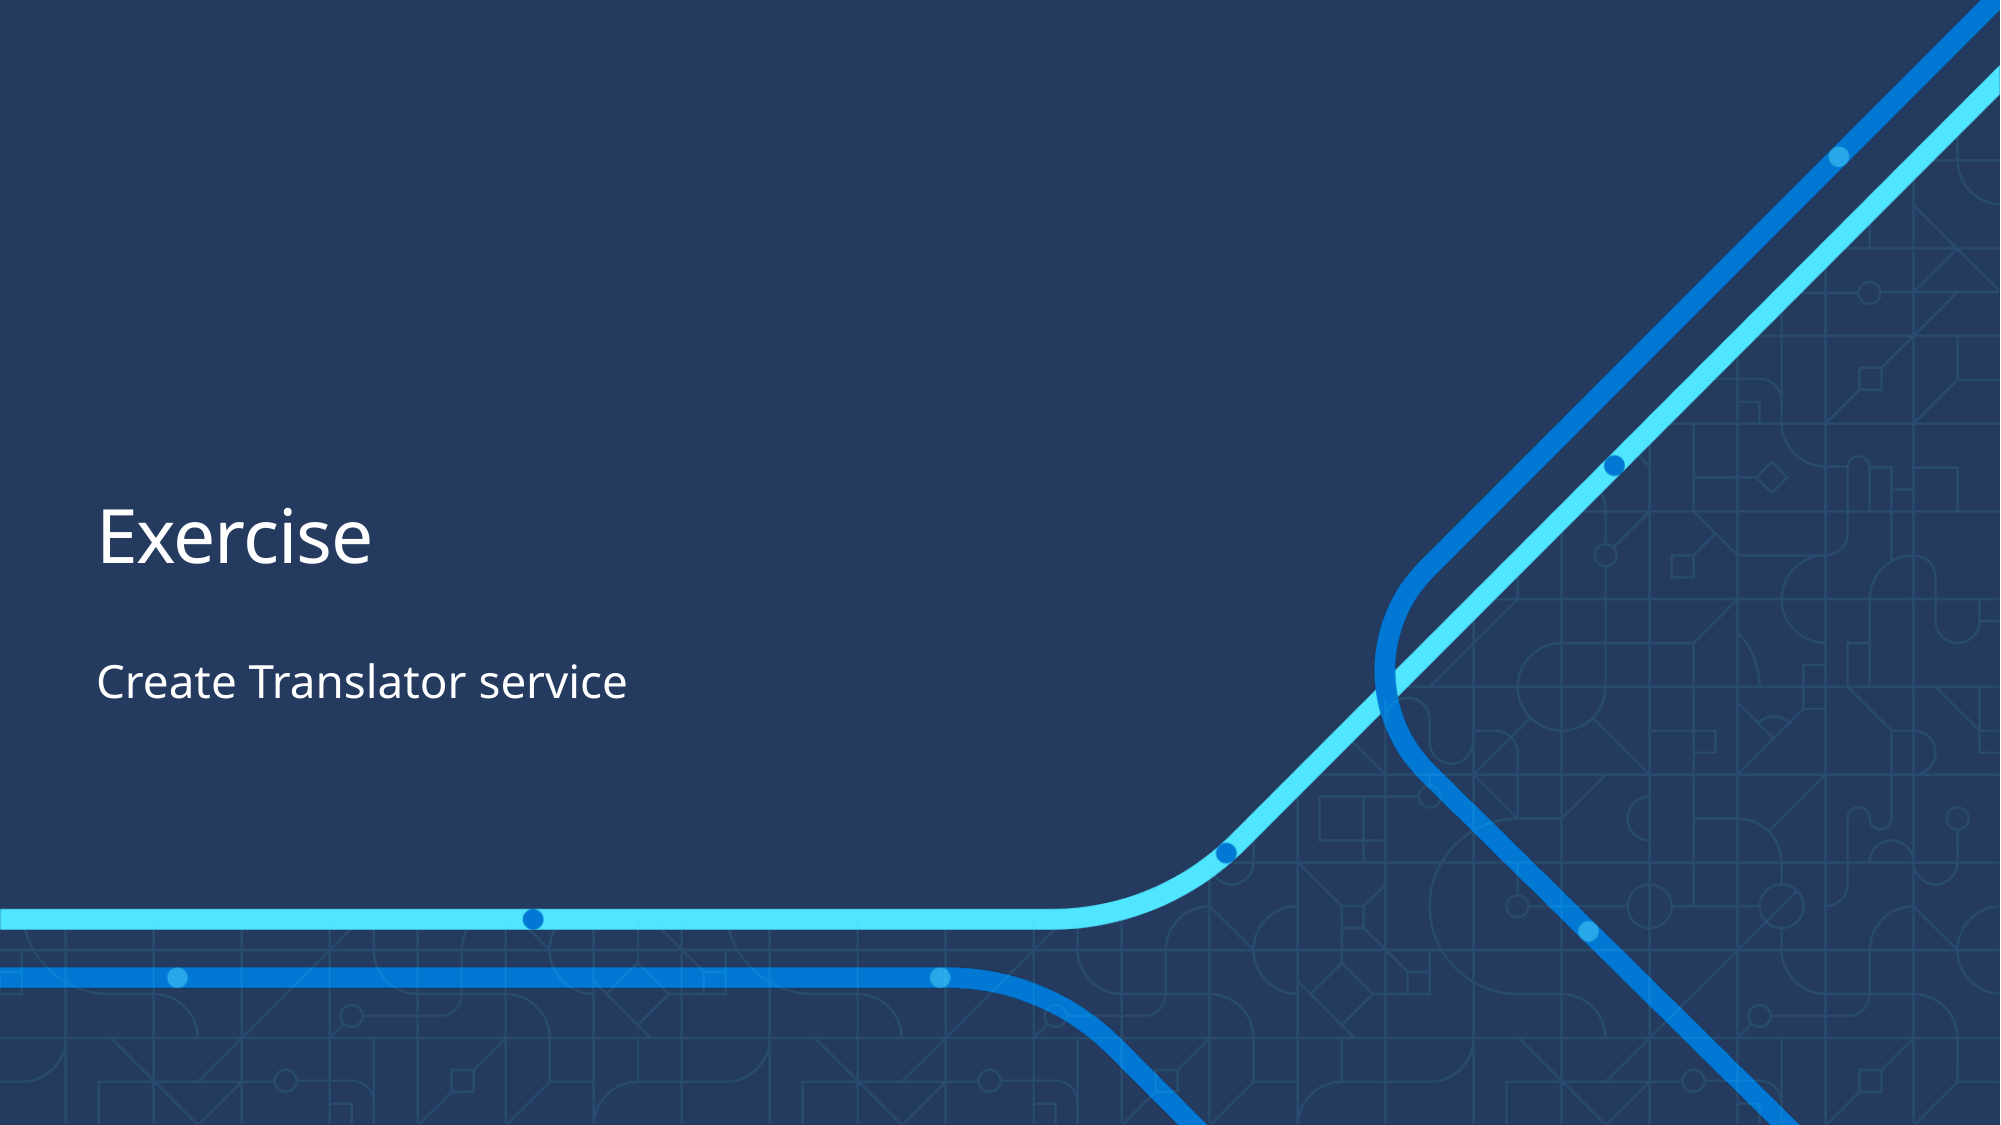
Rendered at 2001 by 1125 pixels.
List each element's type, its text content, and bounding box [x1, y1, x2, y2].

list Create Translator service [96, 652, 1225, 1125]
picture [0, 0, 2000, 1125]
title Exercise [96, 391, 1225, 580]
